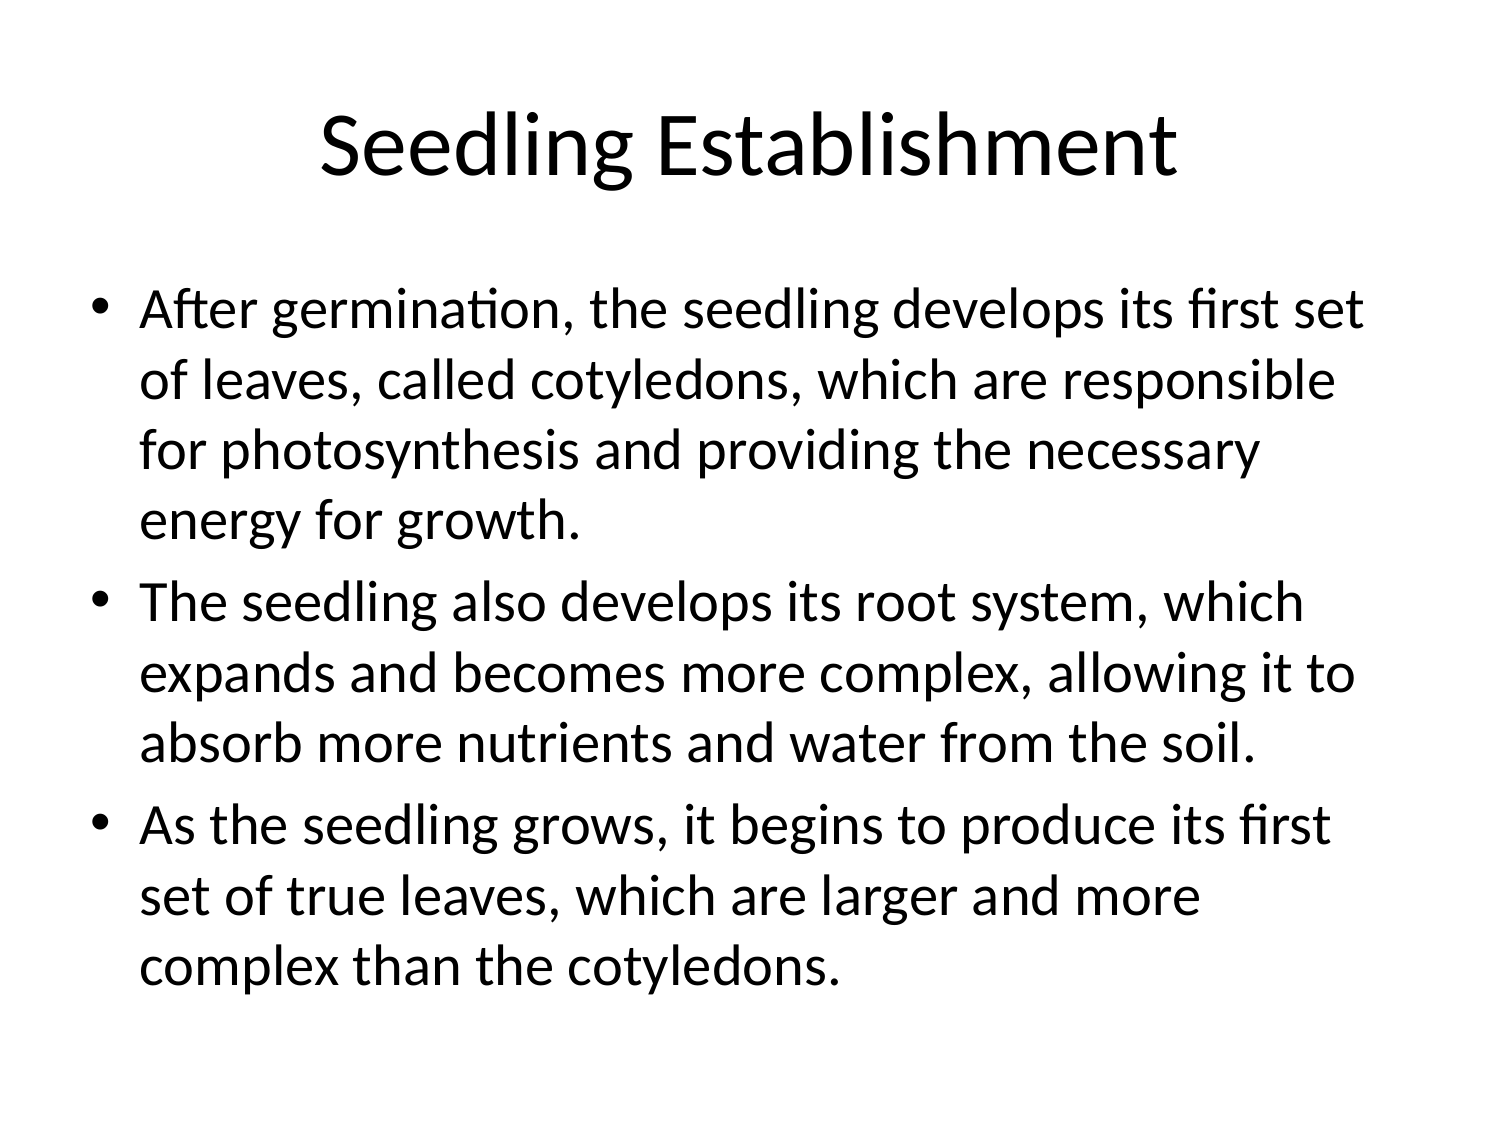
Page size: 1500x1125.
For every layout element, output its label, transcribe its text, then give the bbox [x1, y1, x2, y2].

list After germination, the seedling develops its first set of leaves, called cotyledons, which are responsible for photosynthesis and providing the necessary energy for growth. The seedling also develops its root system, which expands and becomes more complex, allowing it to absorb more nutrients and water from the soil. As the seedling grows, it begins to produce its first set of true leaves, which are larger and more complex than the cotyledons. [75, 262, 1425, 1005]
title Seedling Establishment [75, 45, 1425, 233]
